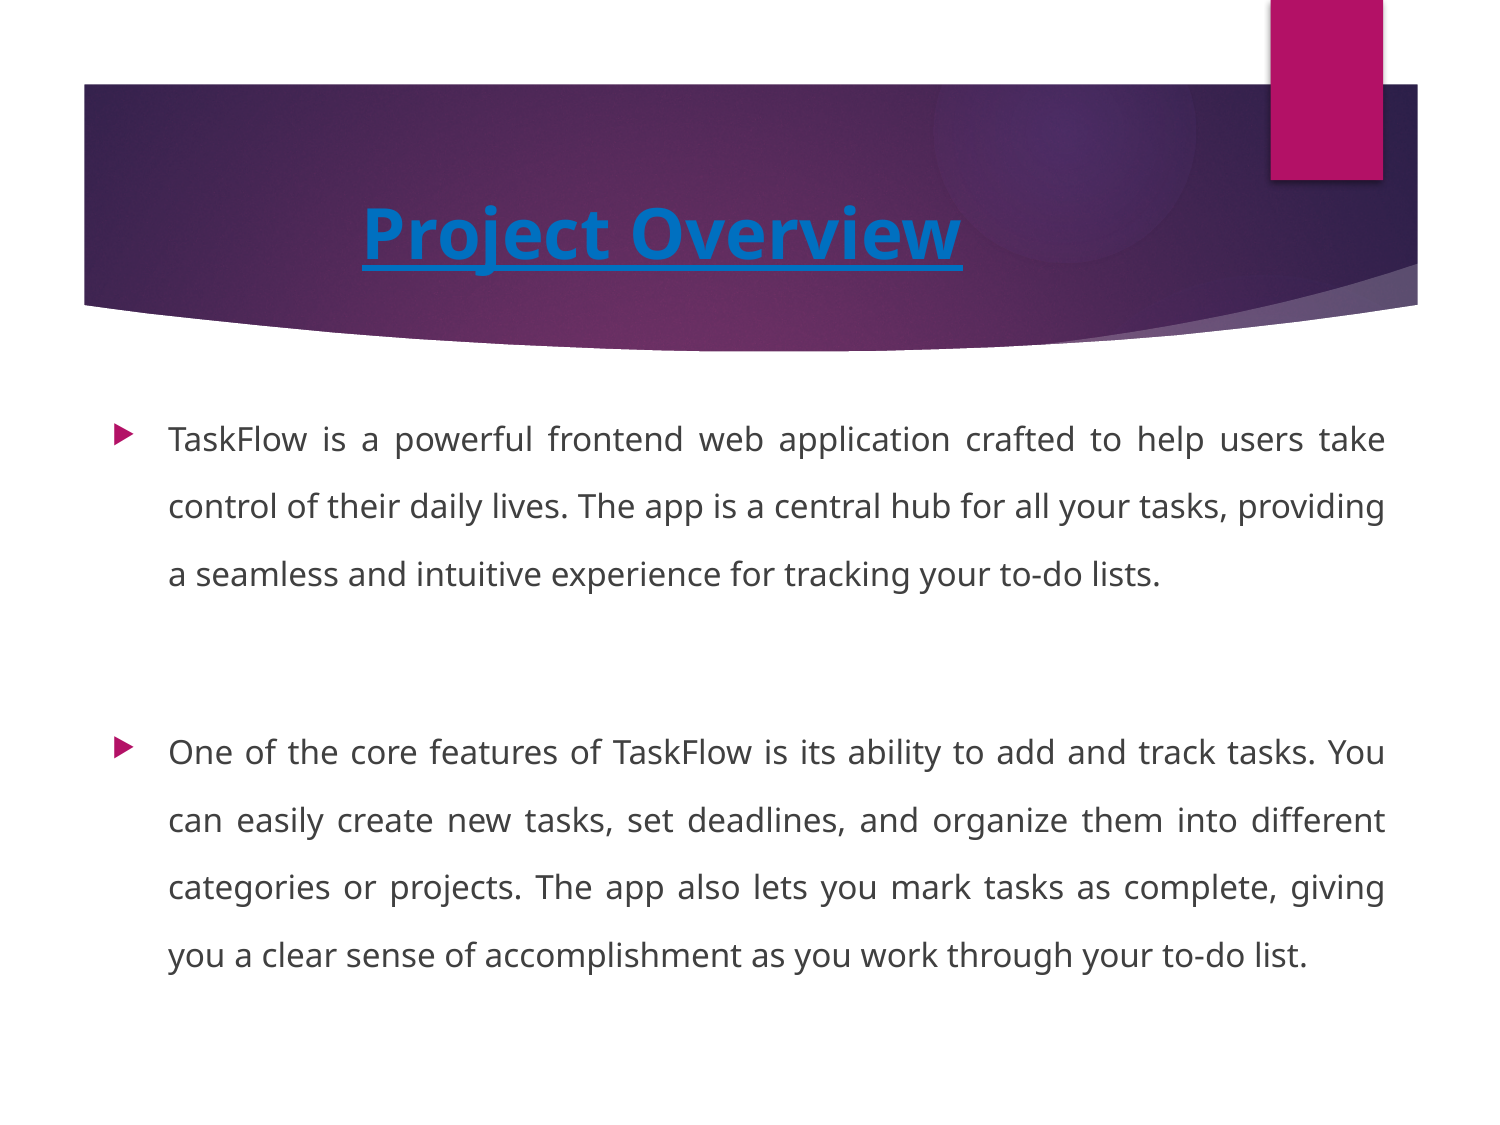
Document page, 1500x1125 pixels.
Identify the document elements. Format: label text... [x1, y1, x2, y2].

title Project Overview [142, 152, 1183, 269]
list TaskFlow is a powerful frontend web application crafted to help users take control of their daily lives. The app is a central hub for all your tasks, providing a seamless and intuitive experience for tracking your to-do lists. One of the core features of TaskFlow is its ability to add and track tasks. You can easily create new tasks, set deadlines, and organize them into different categories or projects. The app also lets you mark tasks as complete, giving you a clear sense of accomplishment as you work through your to-do list. [96, 382, 1404, 1067]
